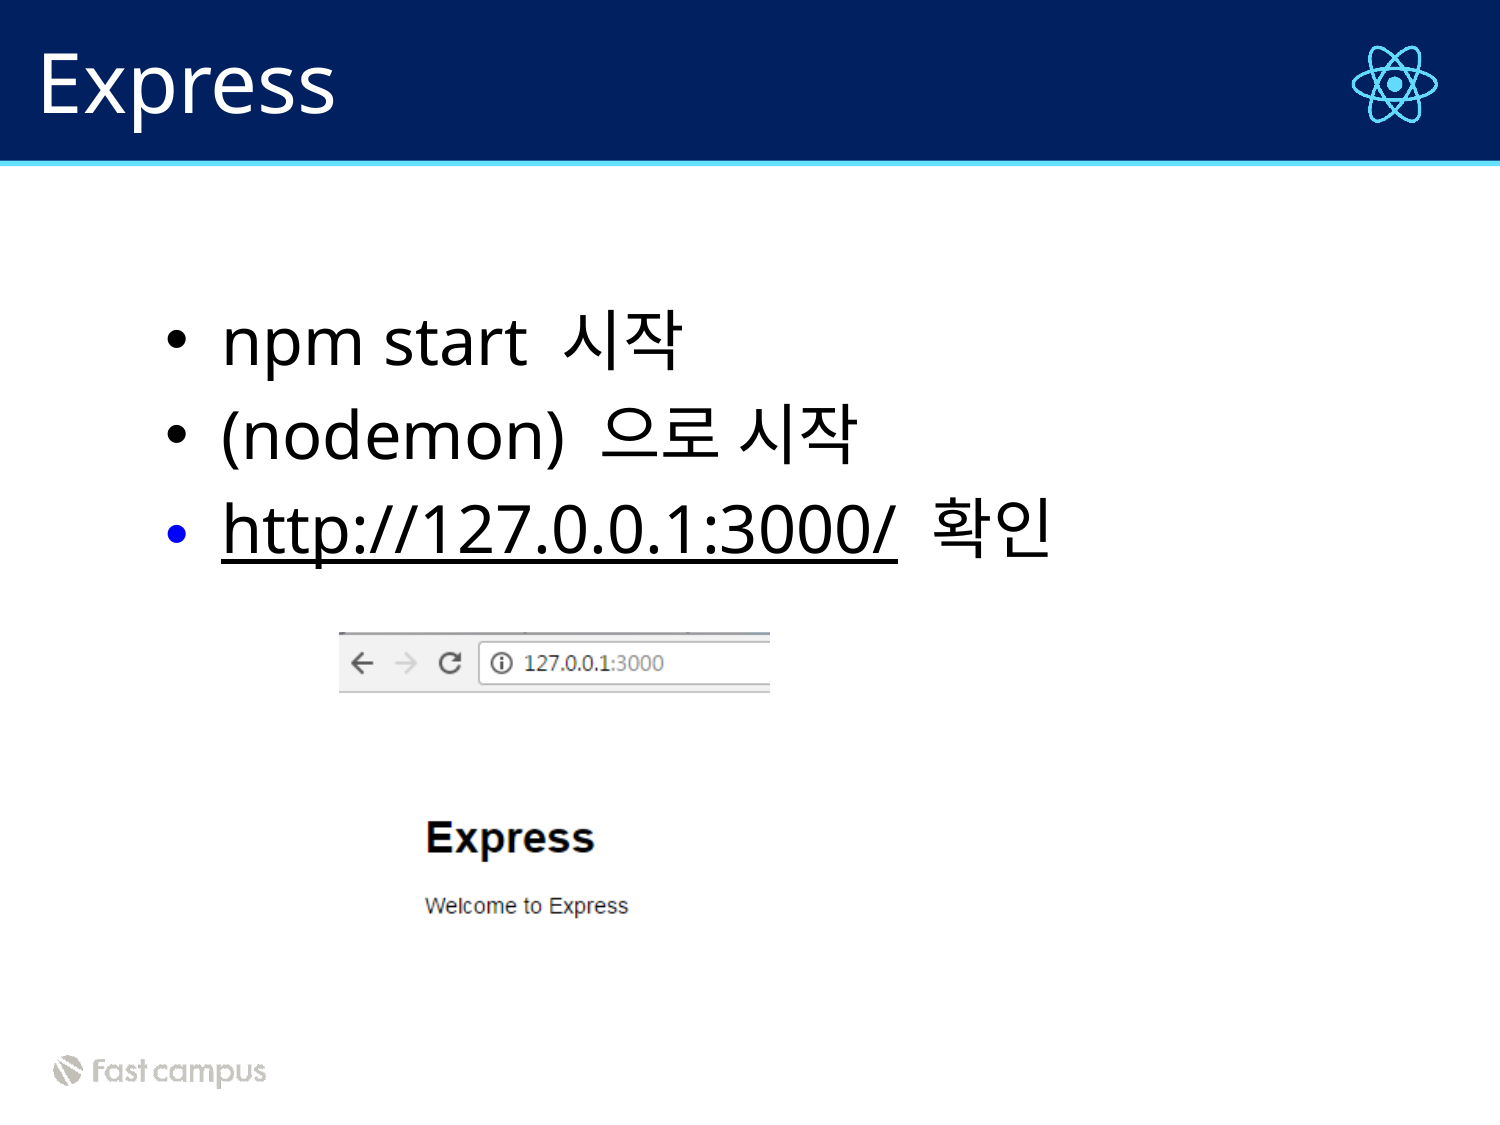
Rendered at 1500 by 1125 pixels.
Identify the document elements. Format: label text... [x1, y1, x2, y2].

title Express [28, 0, 1380, 175]
picture [1380, 36, 1444, 135]
list npm start 시작 (nodemon) 으로 시작 http://127.0.0.1:3000/ 확인 [157, 290, 1343, 953]
picture [53, 1046, 266, 1094]
picture [339, 632, 770, 1026]
